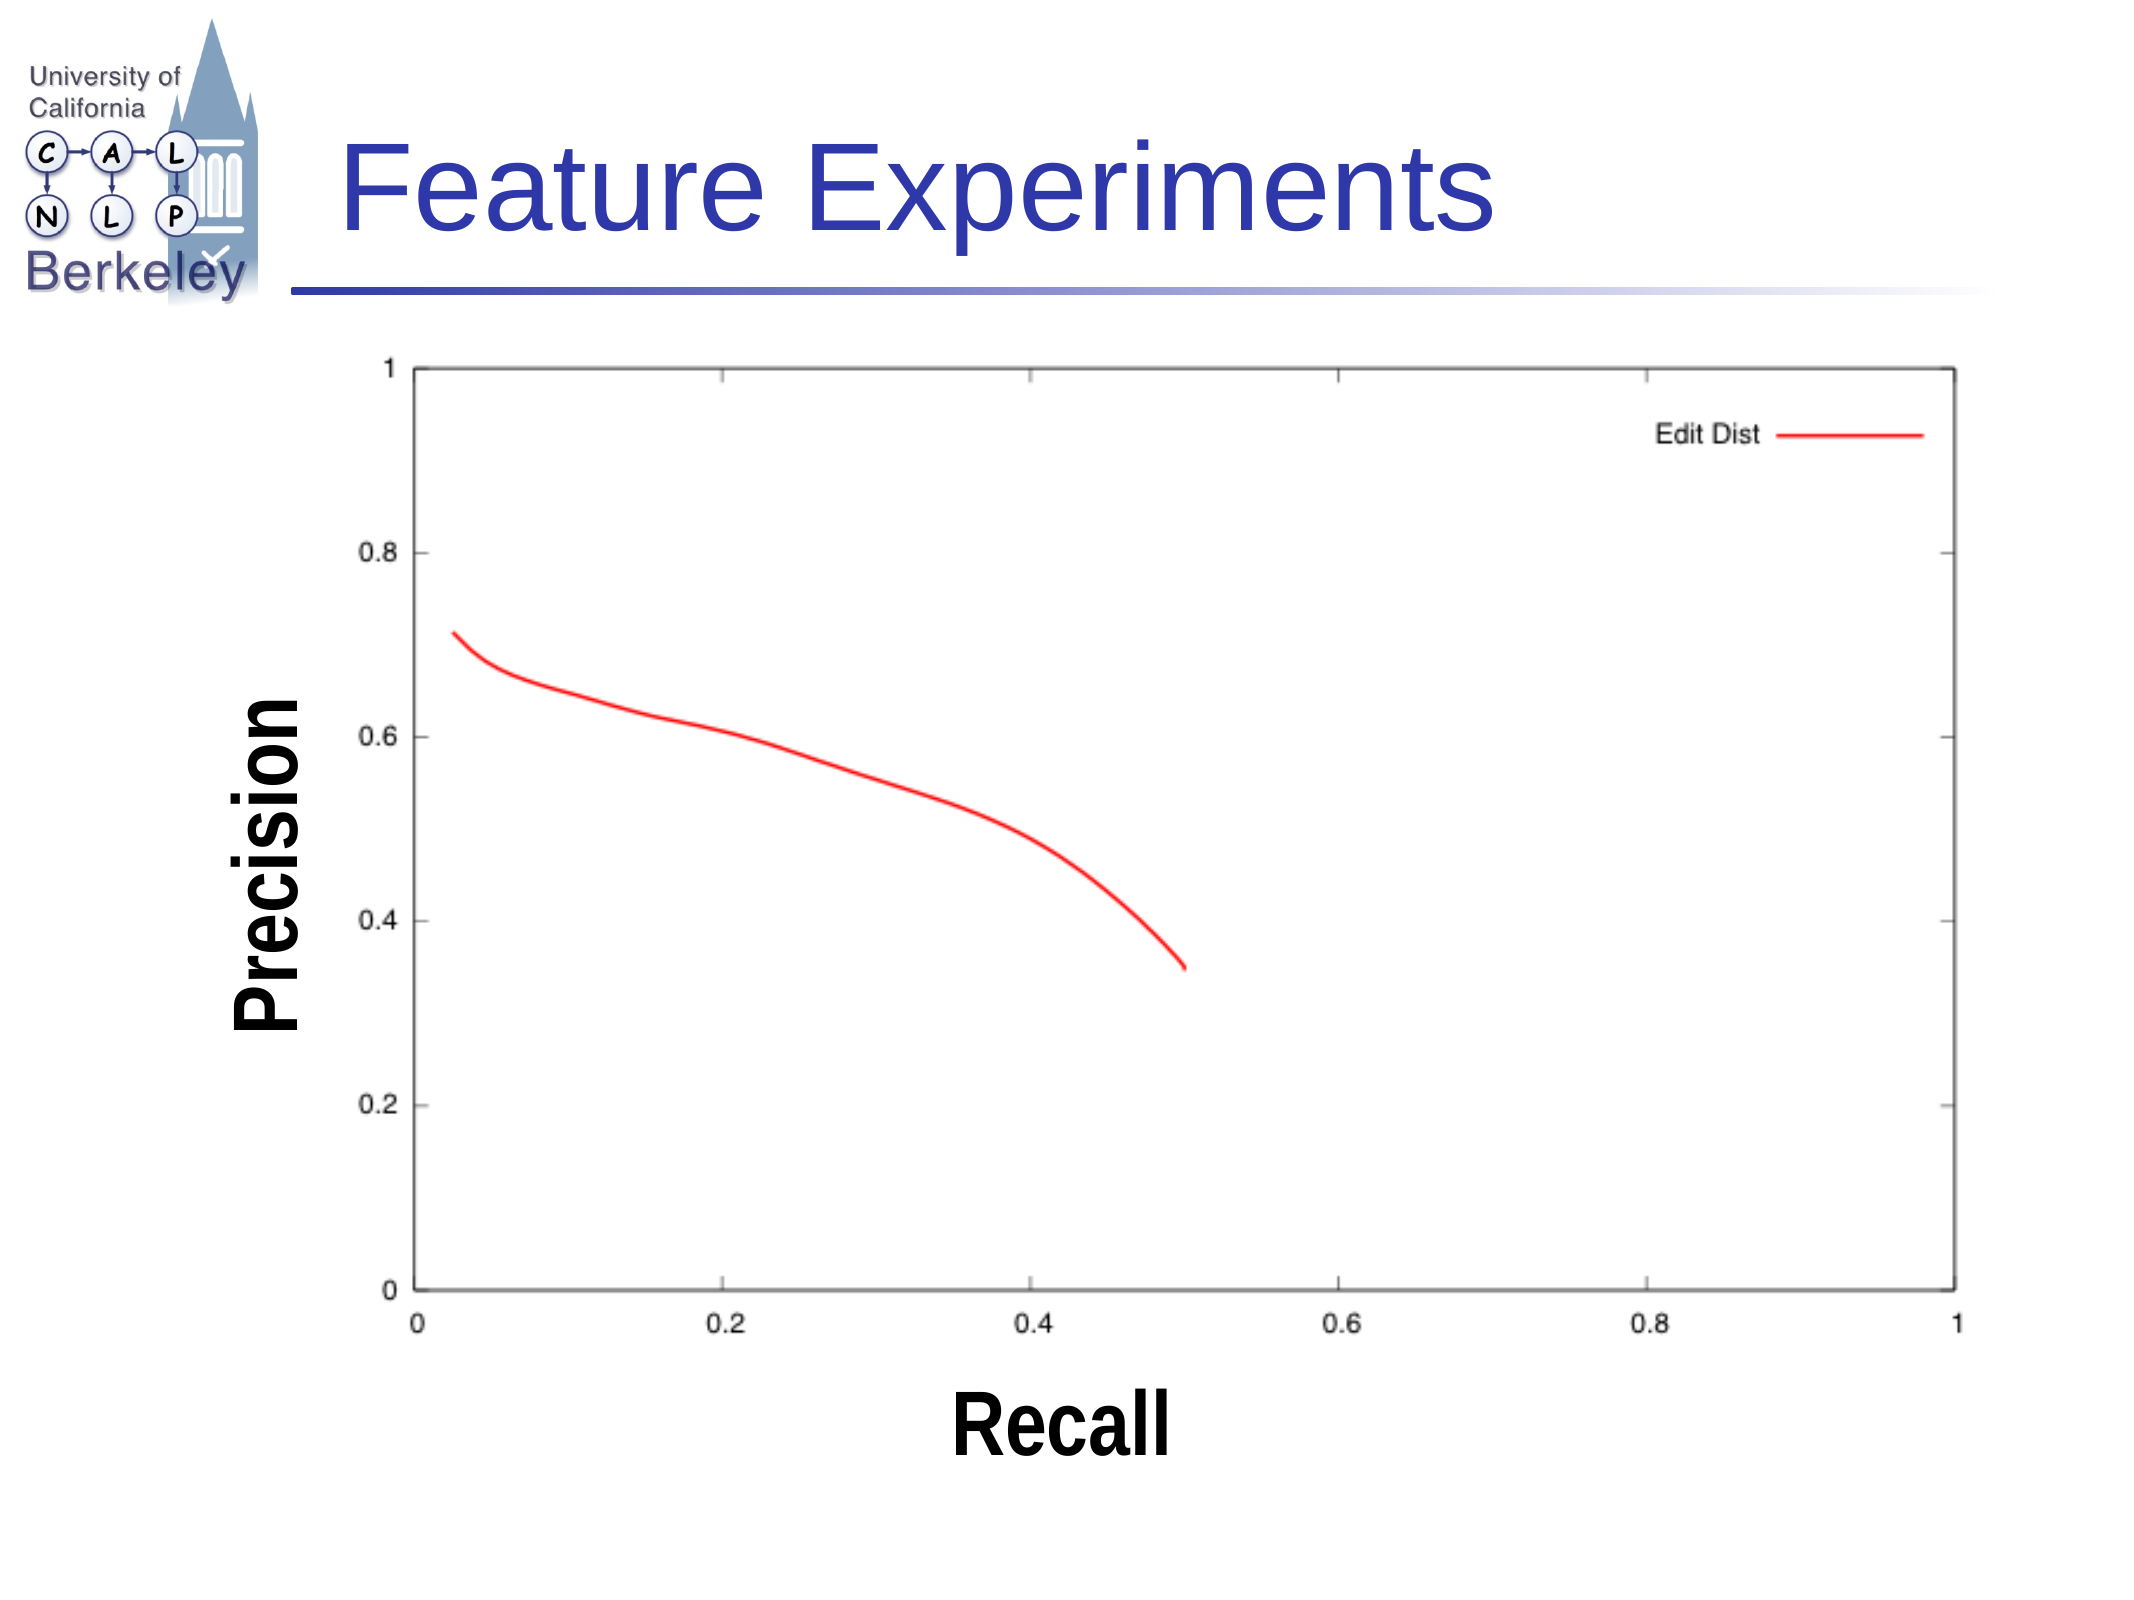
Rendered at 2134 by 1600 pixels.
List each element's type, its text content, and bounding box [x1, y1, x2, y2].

picture [305, 338, 2004, 1358]
title Feature Experiments [316, 73, 1992, 288]
text_box Precision [198, 681, 300, 1050]
picture [21, 17, 299, 367]
text_box Recall [936, 1367, 1188, 1482]
